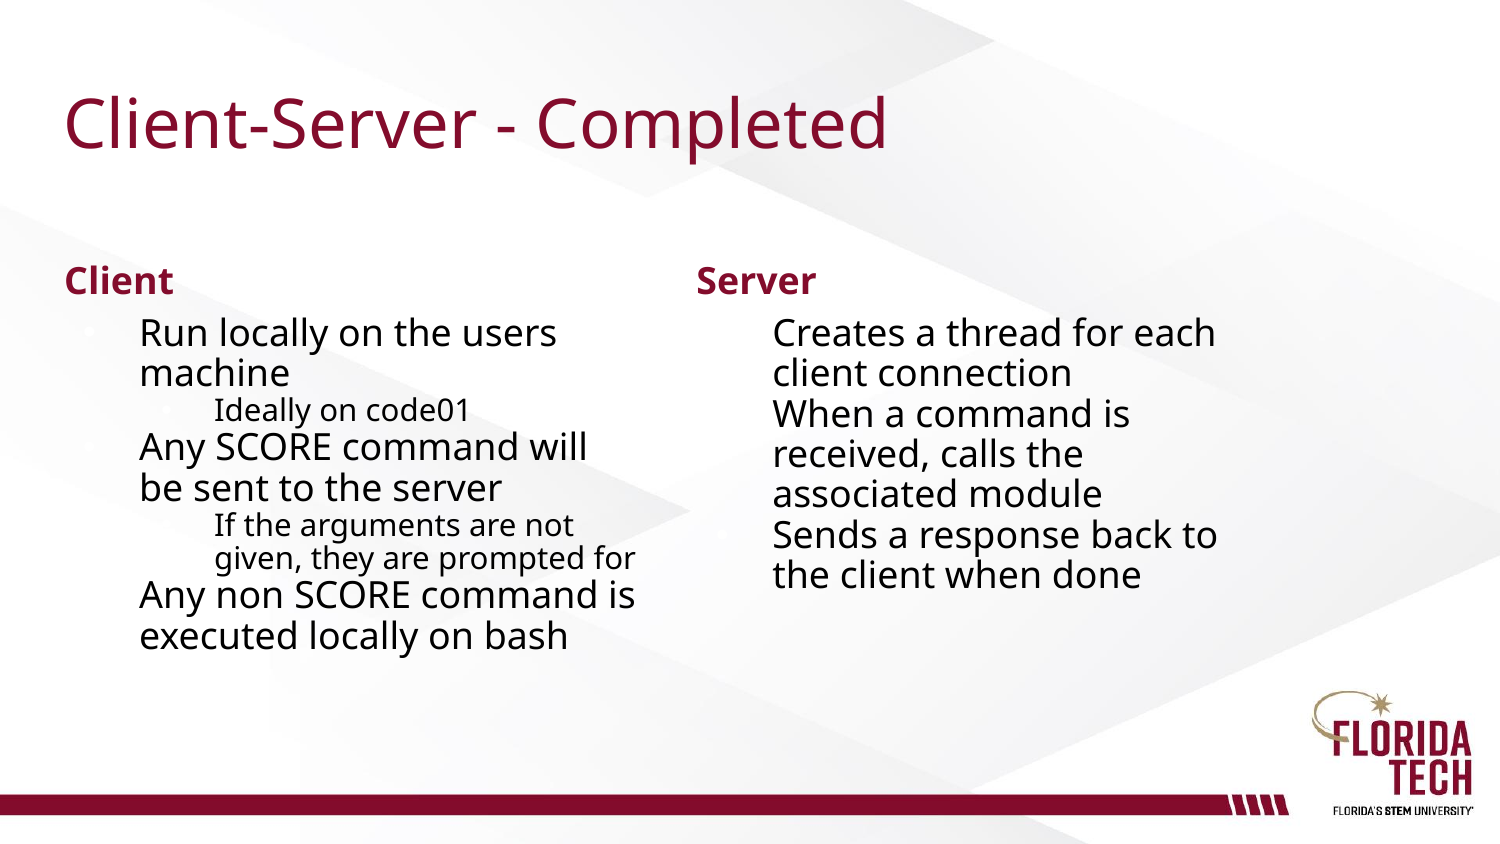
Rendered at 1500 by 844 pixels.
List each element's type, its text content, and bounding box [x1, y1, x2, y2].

picture [0, 0, 1500, 844]
list Server [685, 206, 1285, 308]
list Client [53, 206, 652, 308]
list Creates a thread for each client connection When a command is received, calls the associated module Sends a response back to the client when done [685, 308, 1285, 762]
title Client-Server - Completed [52, 44, 1285, 208]
list Run locally on the users machine Ideally on code01 Any SCORE command will be sent to the server If the arguments are not given, they are prompted for Any non SCORE command is executed locally on bash [53, 308, 652, 762]
